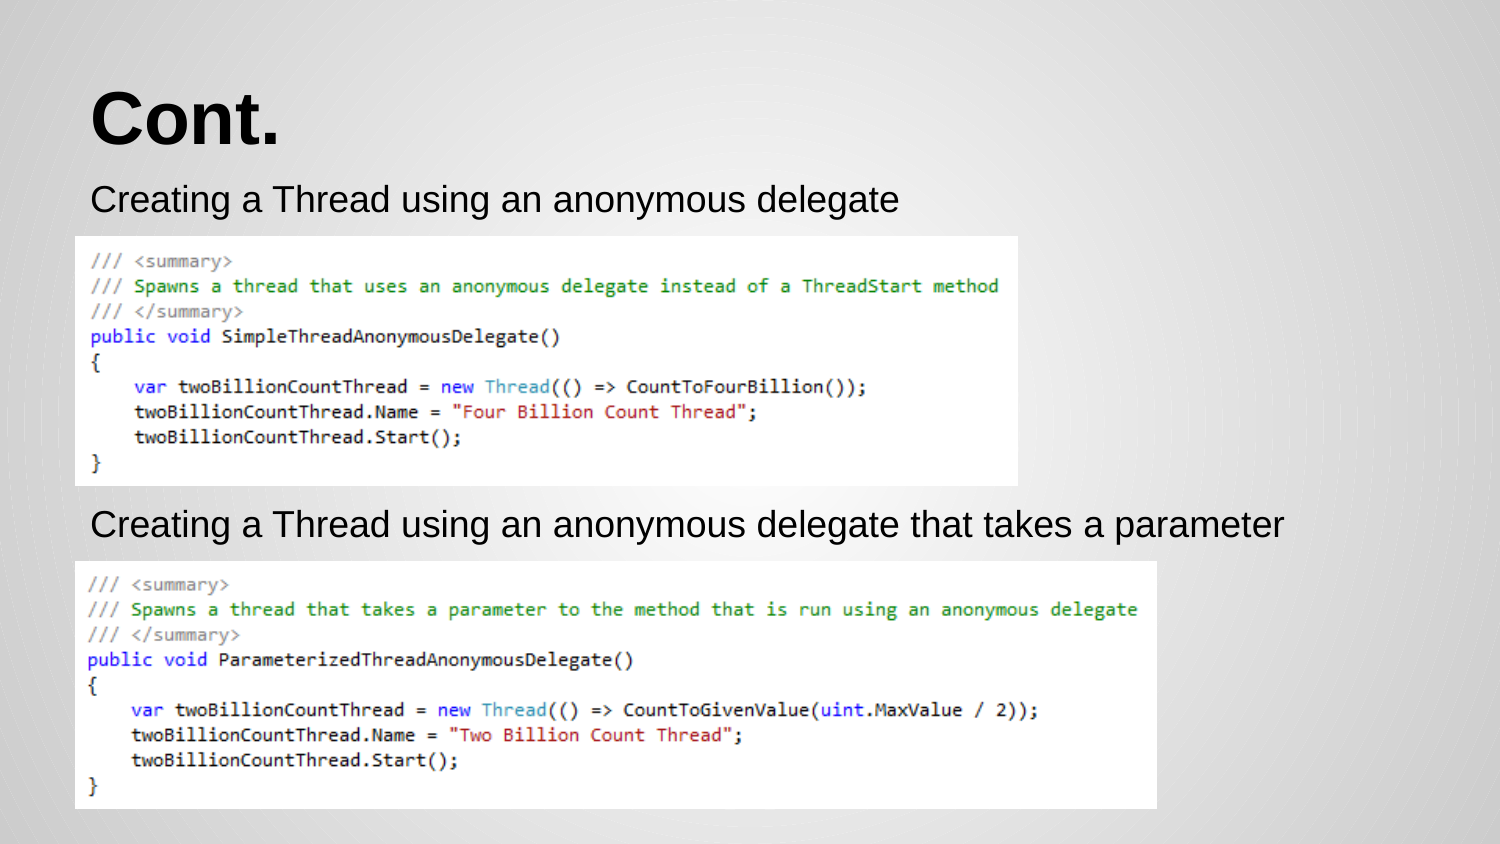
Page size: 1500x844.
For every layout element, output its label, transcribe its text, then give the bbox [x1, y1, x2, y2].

text_box Creating a Thread using an anonymous delegate [74, 160, 966, 236]
text_box Creating a Thread using an anonymous delegate that takes a parameter [74, 484, 1330, 562]
title Cont. [75, 33, 1425, 175]
picture [74, 561, 1157, 809]
picture [74, 236, 1018, 486]
